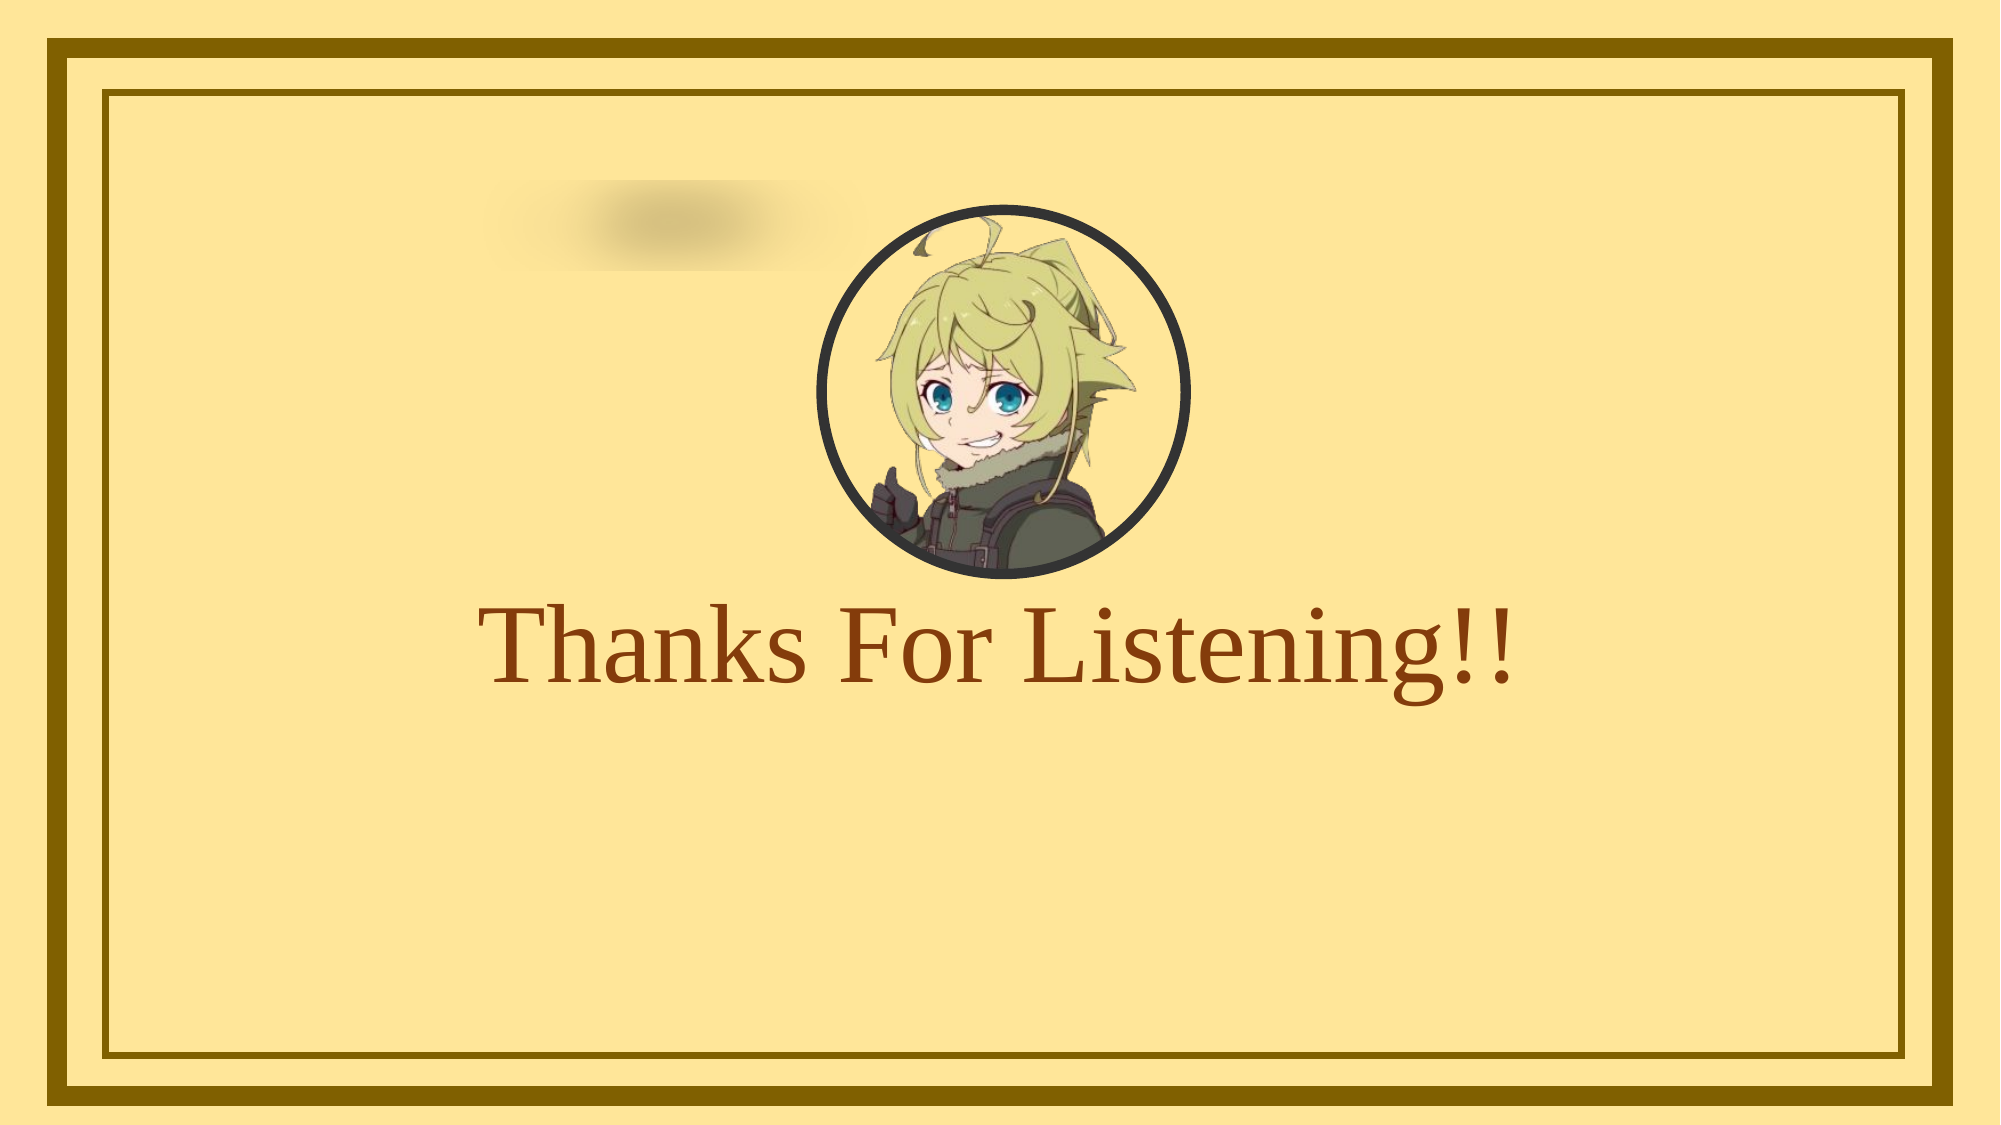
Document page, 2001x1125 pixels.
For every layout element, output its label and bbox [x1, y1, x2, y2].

text_box [56, 47, 1943, 1097]
picture [821, 209, 1186, 574]
text_box [104, 92, 1903, 1056]
